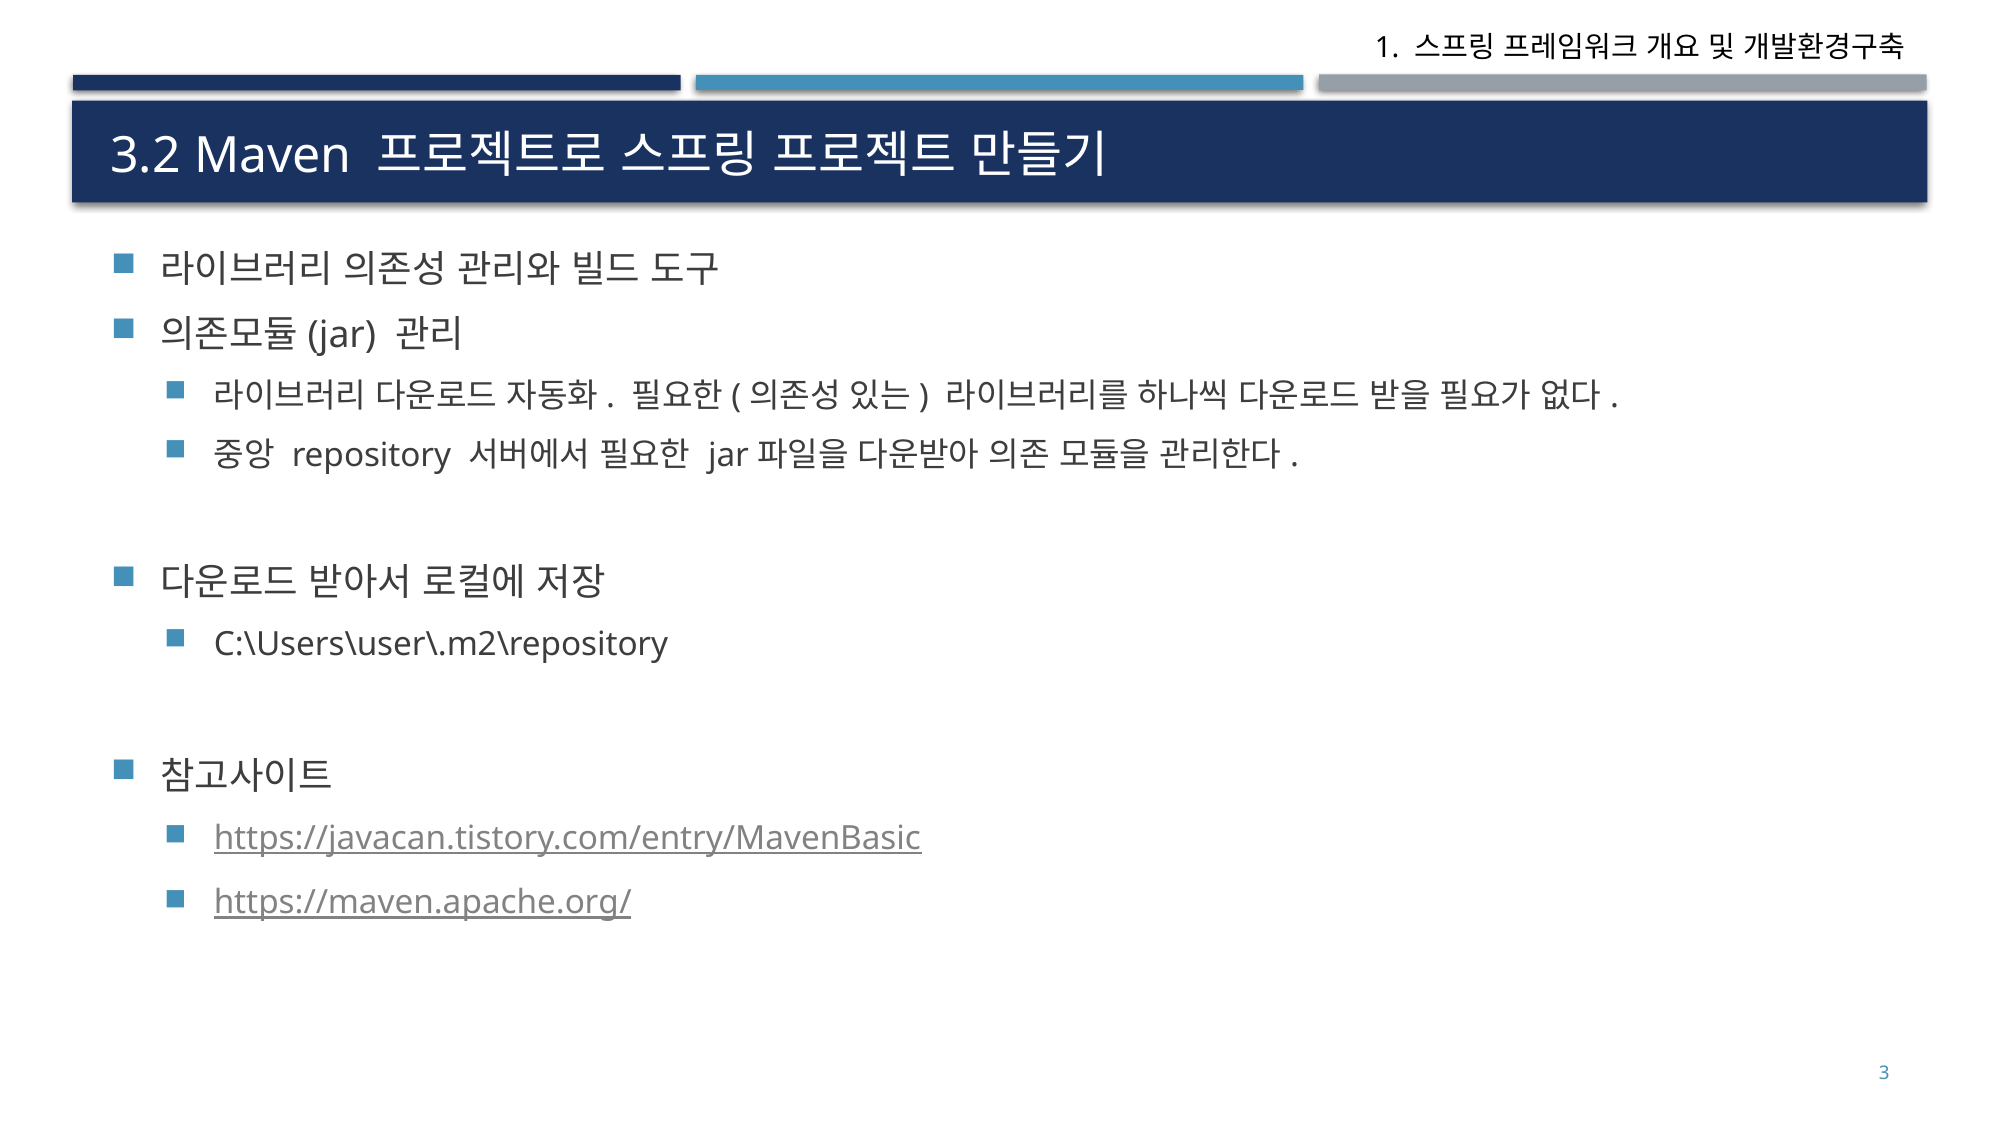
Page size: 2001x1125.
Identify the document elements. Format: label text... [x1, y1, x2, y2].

slide_number 3 [1732, 1043, 1905, 1104]
list 라이브러리 의존성 관리와 빌드 도구 의존모듈(jar) 관리 라이브러리 다운로드 자동화. 필요한(의존성 있는) 라이브러리를 하나씩 다운로드 받을 필요가 없다. 중앙 repository 서버에서 필요한 jar파일을 다운받아 의존 모듈을 관리한다. 다운로드 받아서 로컬에 저장 C:\Users\user\.m2\repository 참고사이트 https://javacan.tistory.com/entry/MavenBasic https://maven.apache.org/ [95, 237, 1905, 1030]
title 3.2 Maven 프로젝트로 스프링 프로젝트 만들기 [95, 107, 1905, 191]
